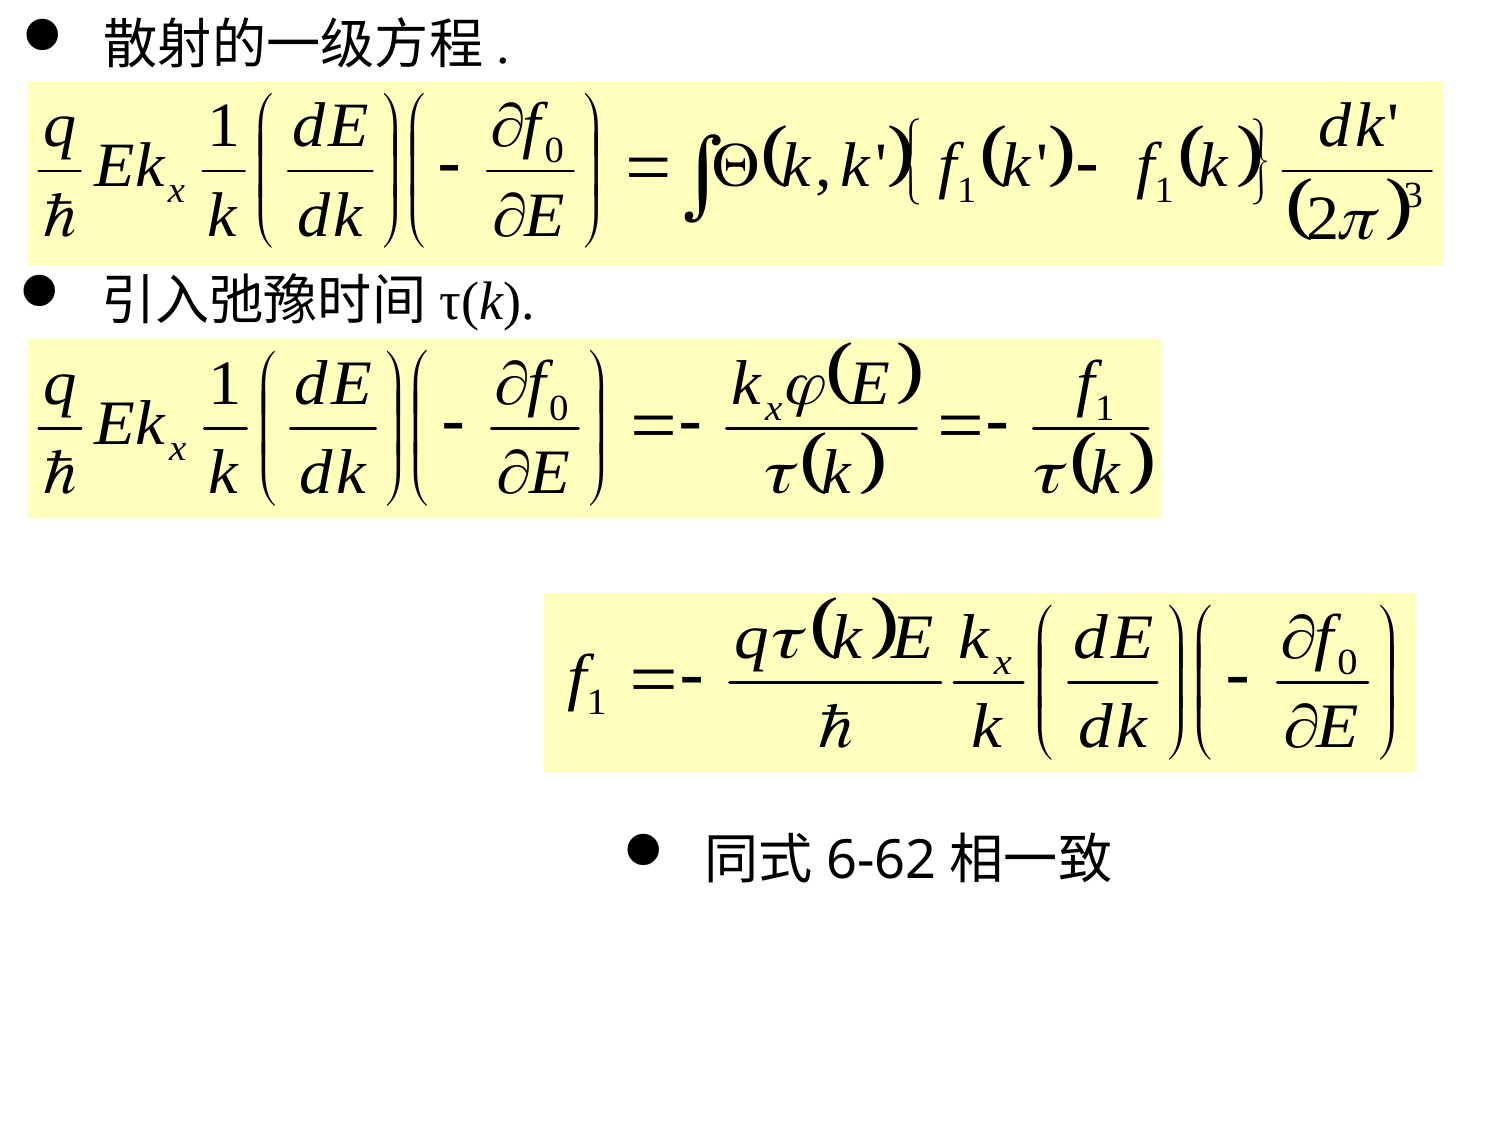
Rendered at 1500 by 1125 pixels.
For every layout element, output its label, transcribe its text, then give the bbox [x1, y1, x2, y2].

text_box 同式6-62相一致 [519, 797, 1217, 897]
text_box 引入弛豫时间τ(k). [4, 238, 910, 338]
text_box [27, 338, 1162, 519]
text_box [27, 81, 1444, 266]
text_box 散射的一级方程. [7, 0, 913, 82]
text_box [543, 592, 1417, 773]
